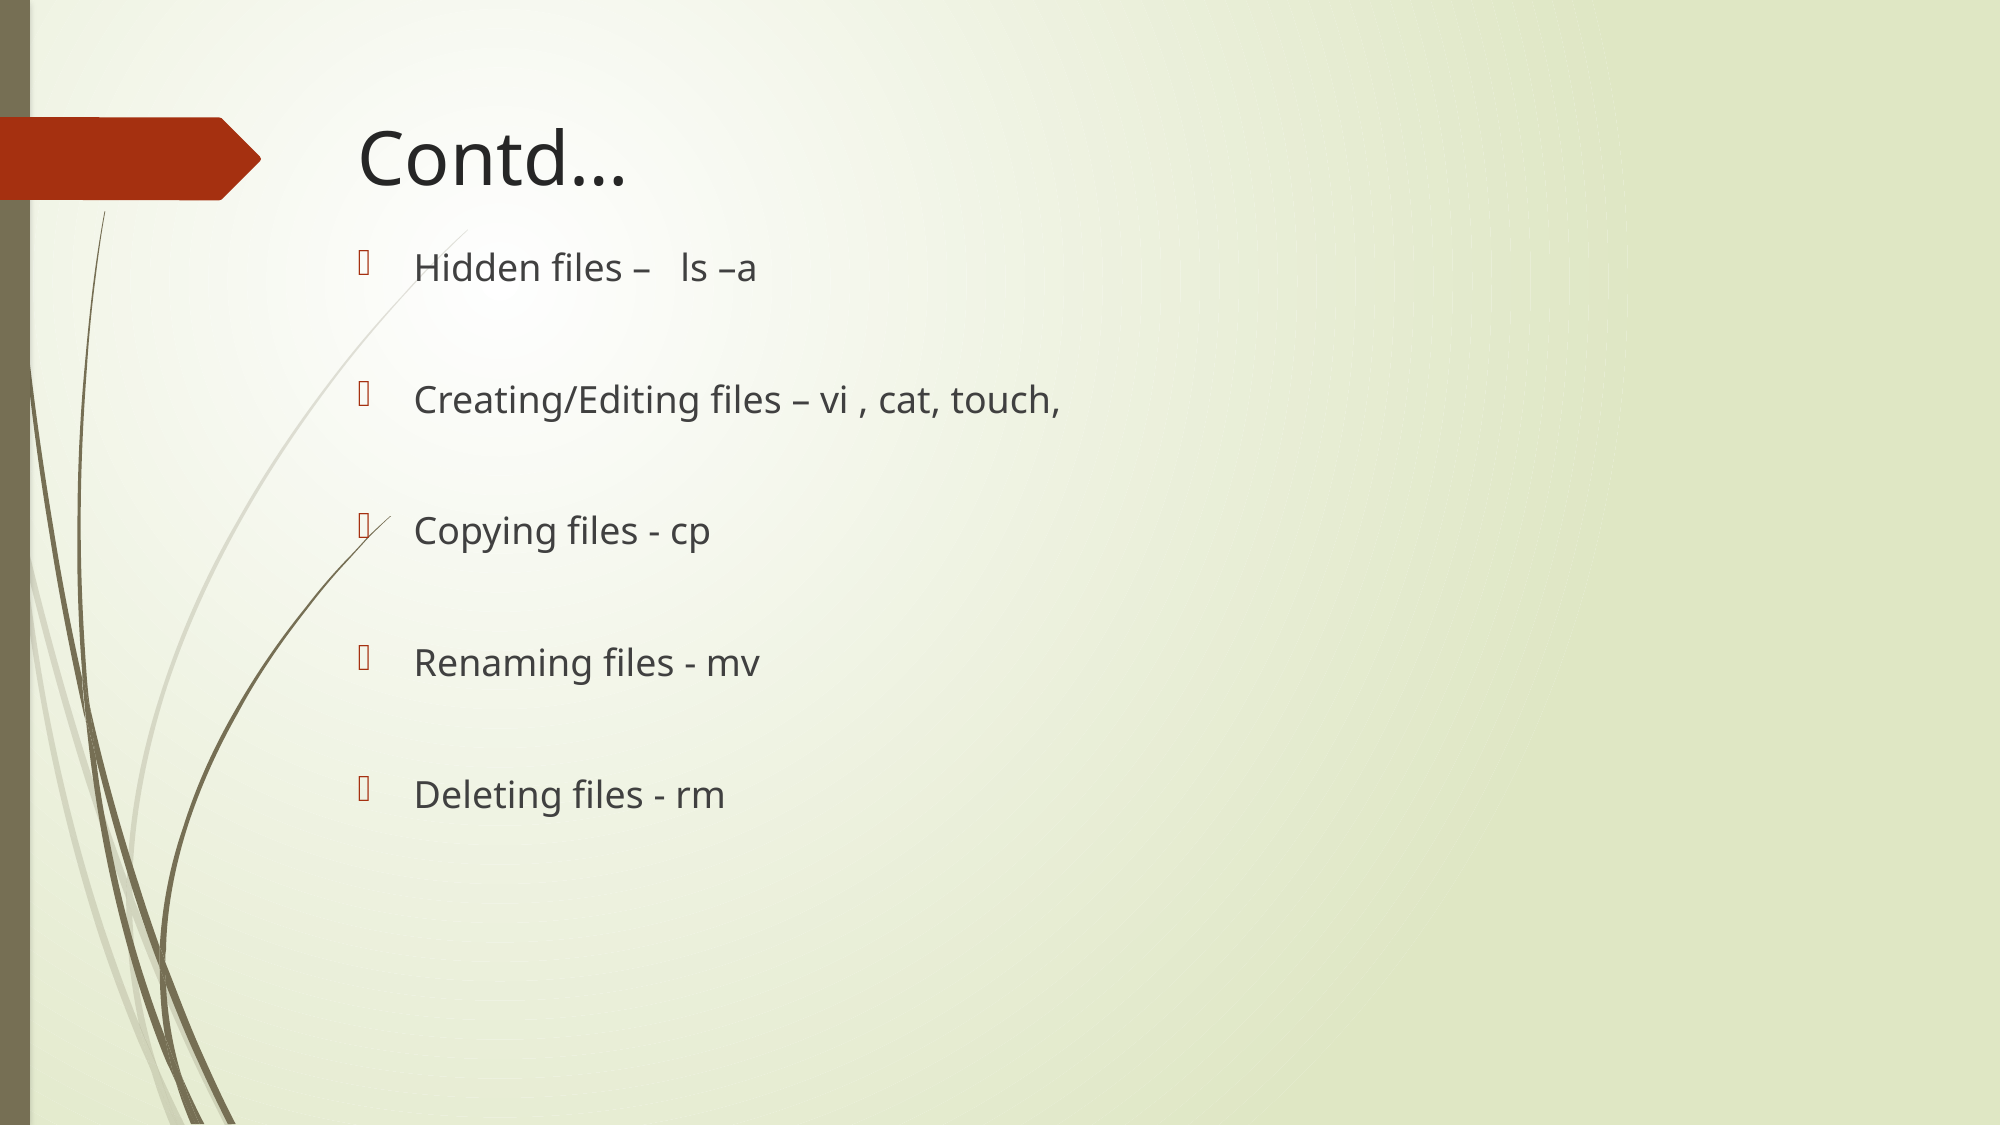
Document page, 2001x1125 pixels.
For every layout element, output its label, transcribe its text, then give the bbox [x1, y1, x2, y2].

title Contd… [342, 102, 1888, 211]
list Hidden files – ls –a Creating/Editing files – vi , cat, touch, Copying files - cp Renaming files - mv Deleting files - rm [342, 236, 1888, 970]
